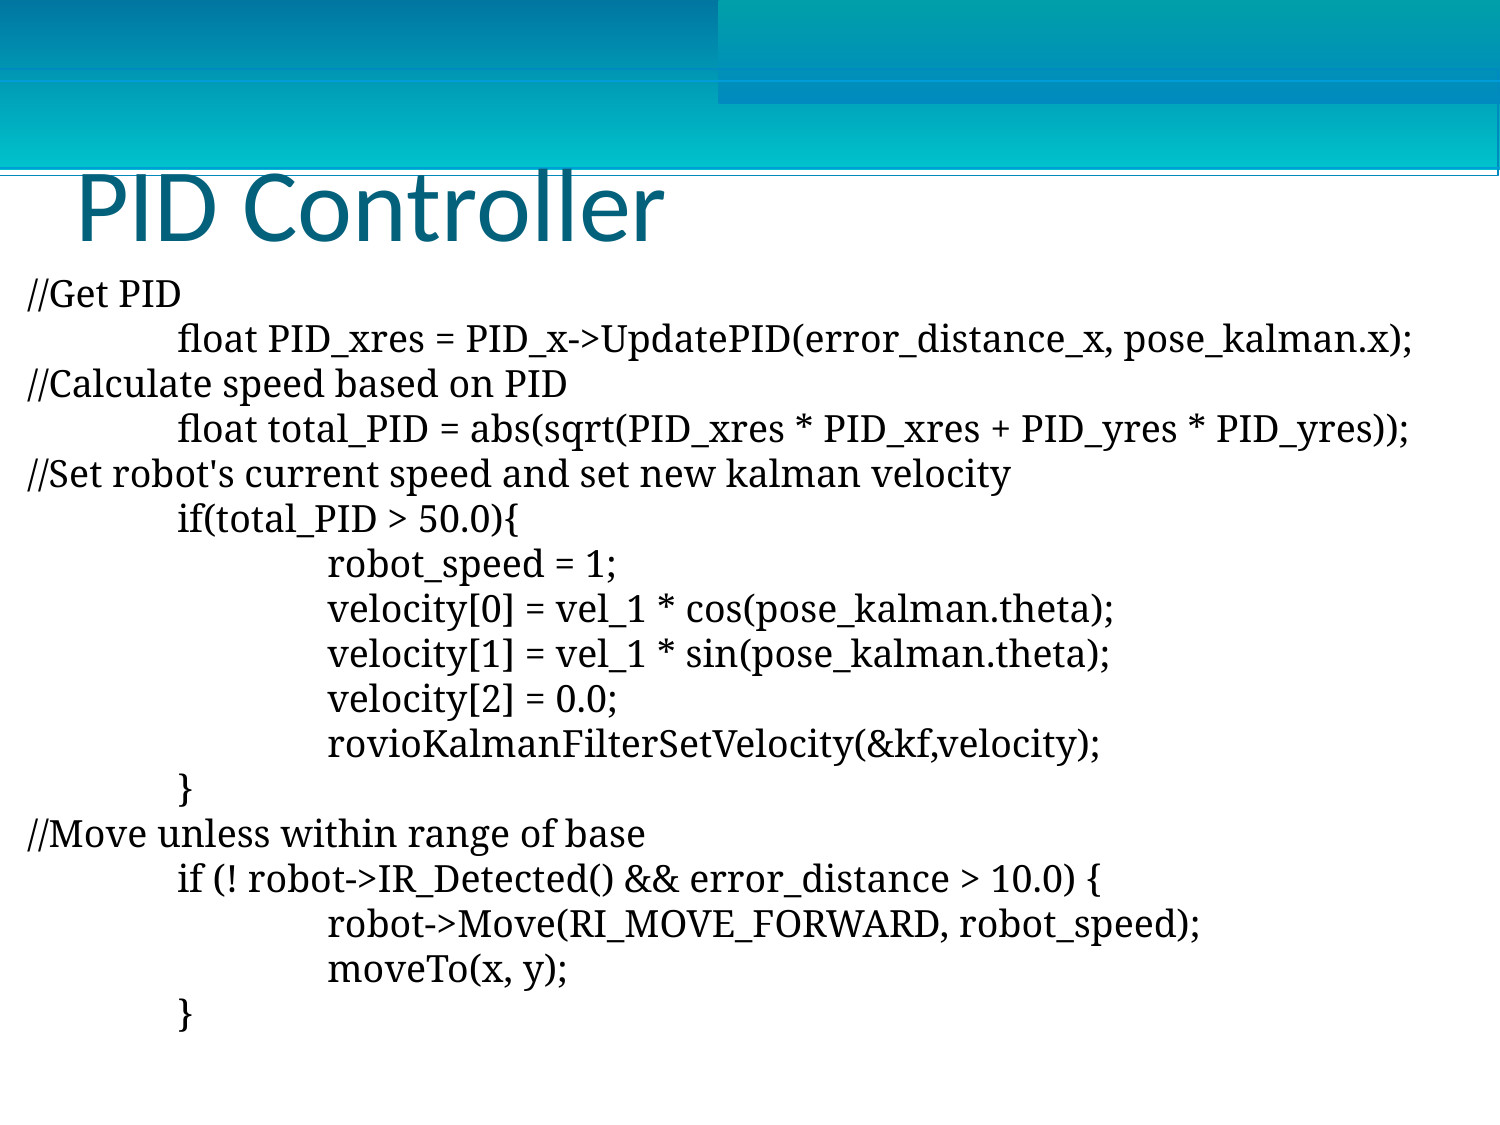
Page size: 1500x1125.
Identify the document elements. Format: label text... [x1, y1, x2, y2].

text_box //Get PID float PID_xres = PID_x->UpdatePID(error_distance_x, pose_kalman.x); //Calculate speed based on PID float total_PID = abs(sqrt(PID_xres * PID_xres + PID_yres * PID_yres)); //Set robot's current speed and set new kalman velocity if(total_PID > 50.0){ robot_speed = 1; velocity[0] = vel_1 * cos(pose_kalman.theta); velocity[1] = vel_1 * sin(pose_kalman.theta); velocity[2] = 0.0; rovioKalmanFilterSetVelocity(&kf,velocity); } //Move unless within range of base if (! robot->IR_Detected() && error_distance > 10.0) { robot->Move(RI_MOVE_FORWARD, robot_speed); moveTo(x, y); } [12, 262, 1488, 1100]
text_box PID Controller [75, 74, 1425, 262]
